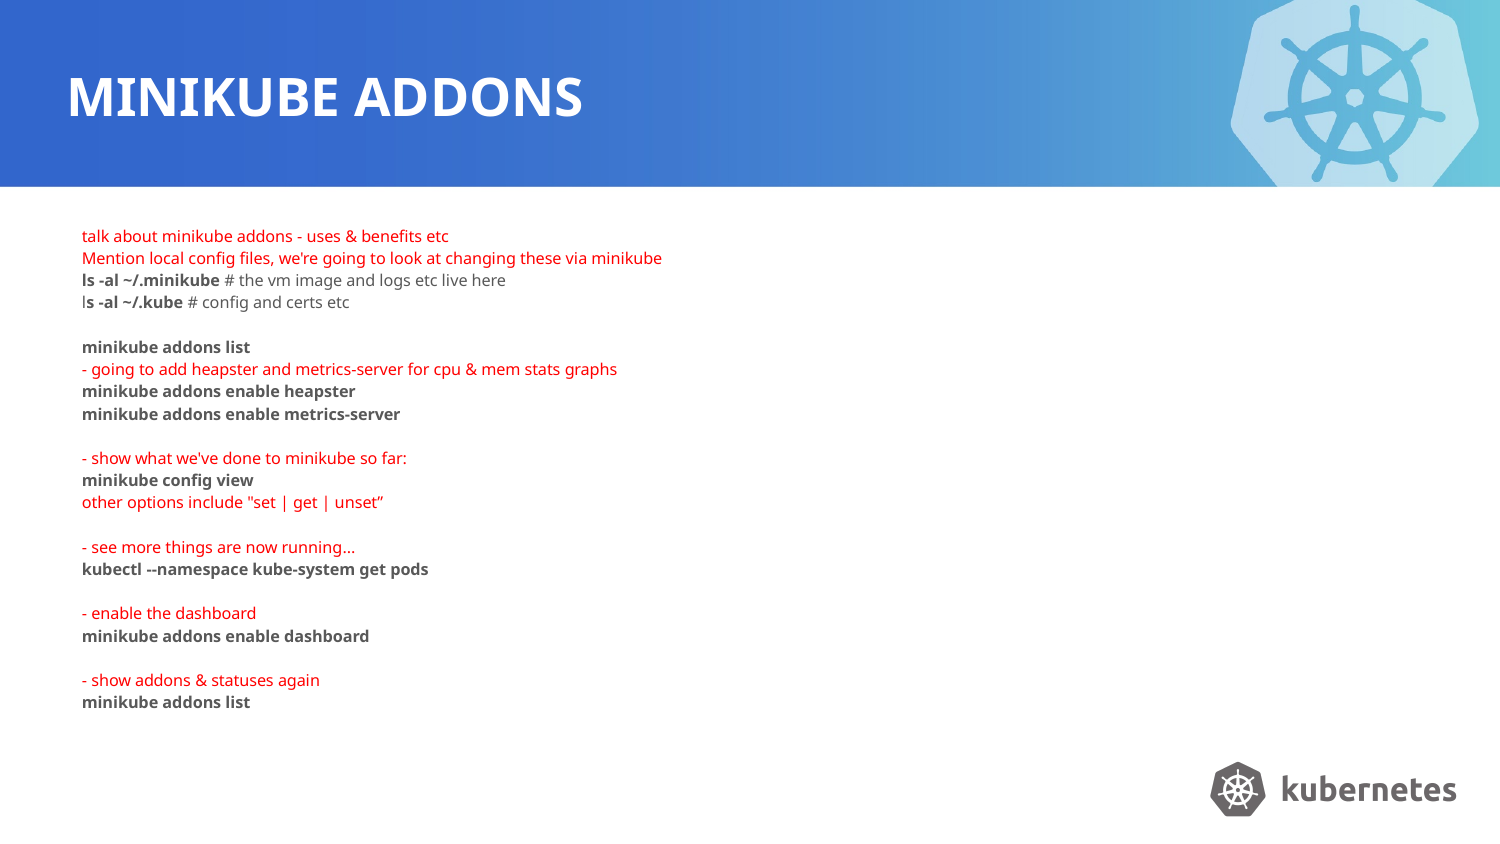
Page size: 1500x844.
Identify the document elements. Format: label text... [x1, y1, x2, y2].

title MINIKUBE ADDONS [50, 47, 1450, 143]
list talk about minikube addons - uses & benefits etc Mention local config files, we're going to look at changing these via minikube ls -al ~/.minikube # the vm image and logs etc live here ls -al ~/.kube # config and certs etc minikube addons list - going to add heapster and metrics-server for cpu & mem stats graphs minikube addons enable heapster minikube addons enable metrics-server - show what we've done to minikube so far: minikube config view other options include "set | get | unset” - see more things are now running… kubectl --namespace kube-system get pods - enable the dashboard minikube addons enable dashboard - show addons & statuses again minikube addons list [50, 188, 1450, 750]
picture [0, 0, 1500, 844]
